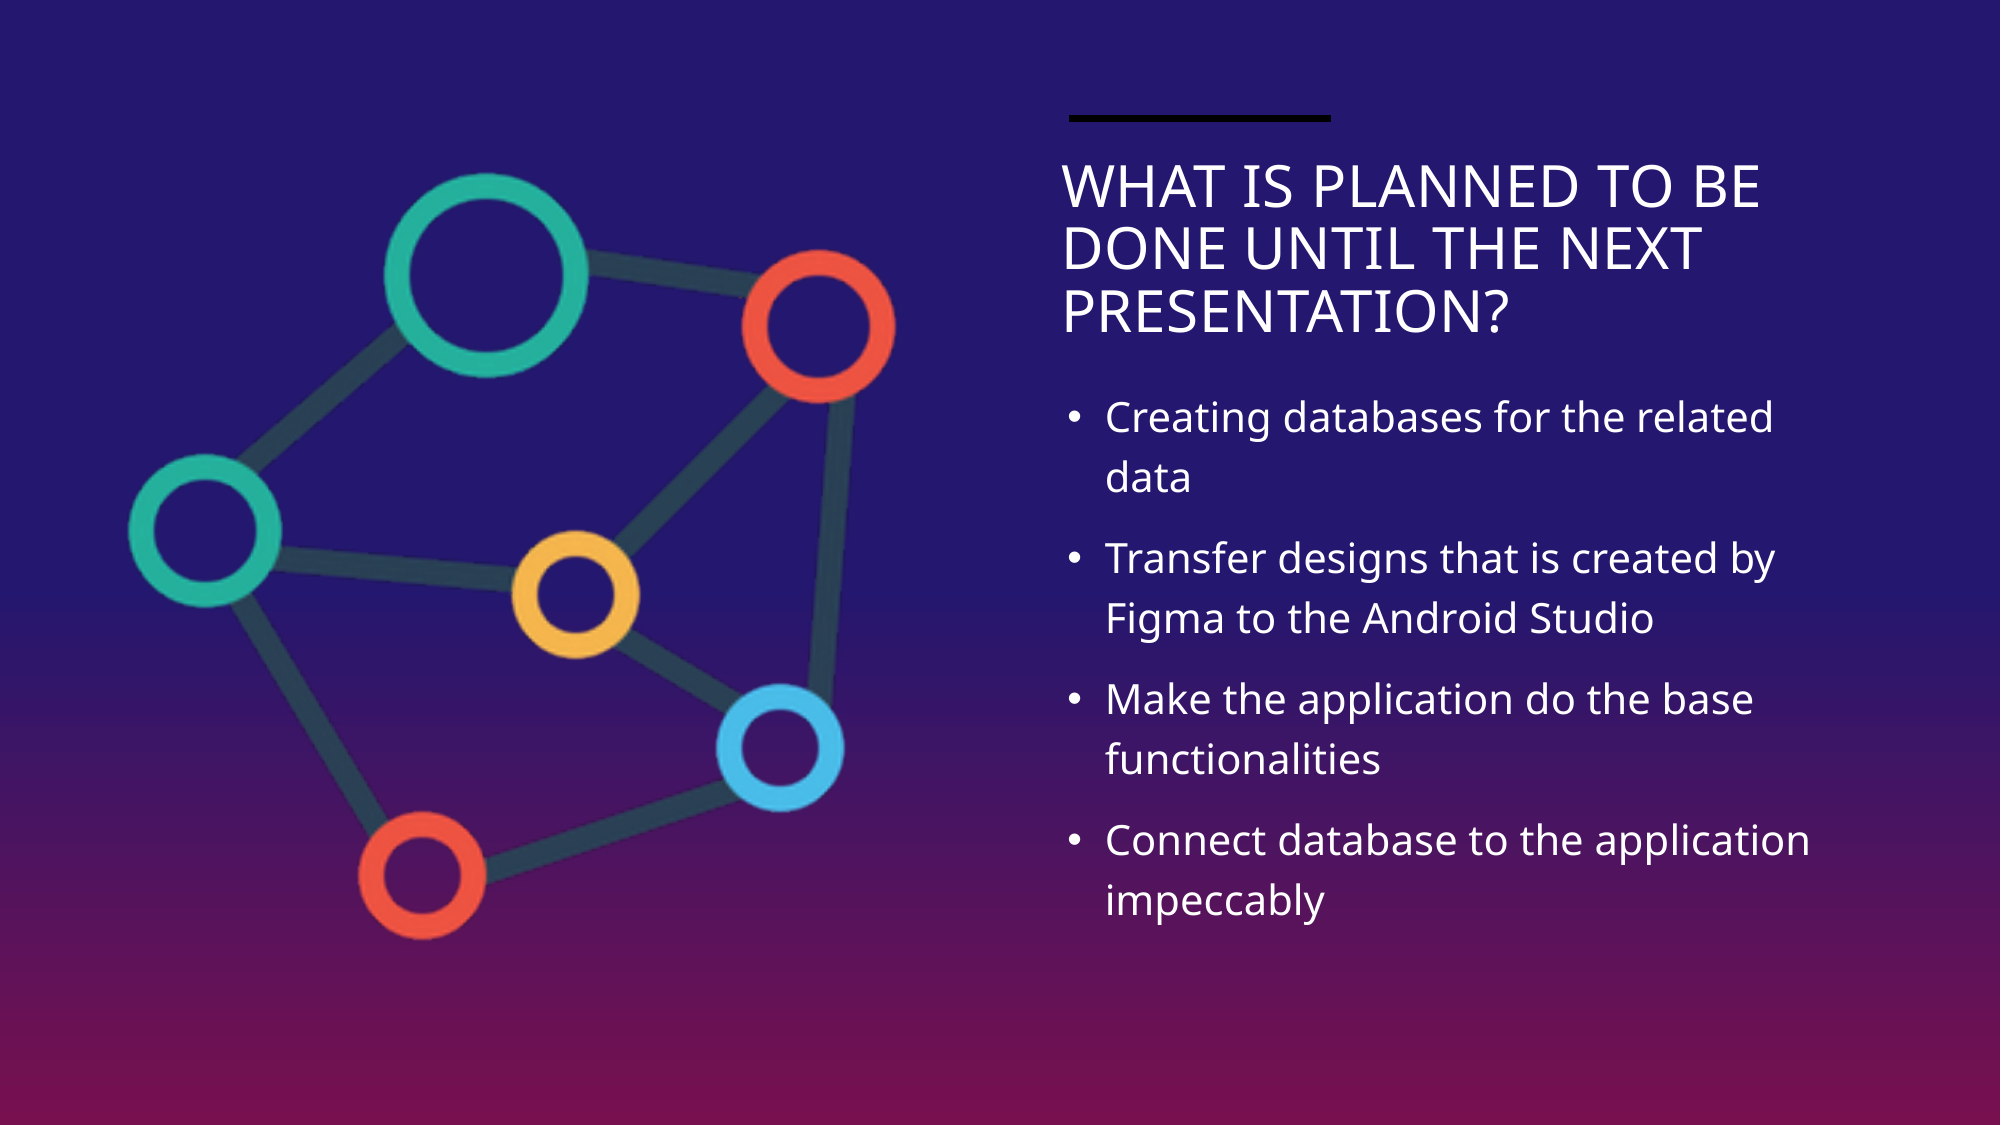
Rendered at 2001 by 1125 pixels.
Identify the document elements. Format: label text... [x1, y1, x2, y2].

list Creating databases for the related data Transfer designs that is created by Figma to the Android Studio Make the application do the base functionalities Connect database to the application impeccably [1052, 373, 1875, 1011]
text_box [0, 0, 2000, 1125]
title What is planned to be done until the next presentation? [1046, 149, 1869, 366]
picture [104, 149, 922, 966]
